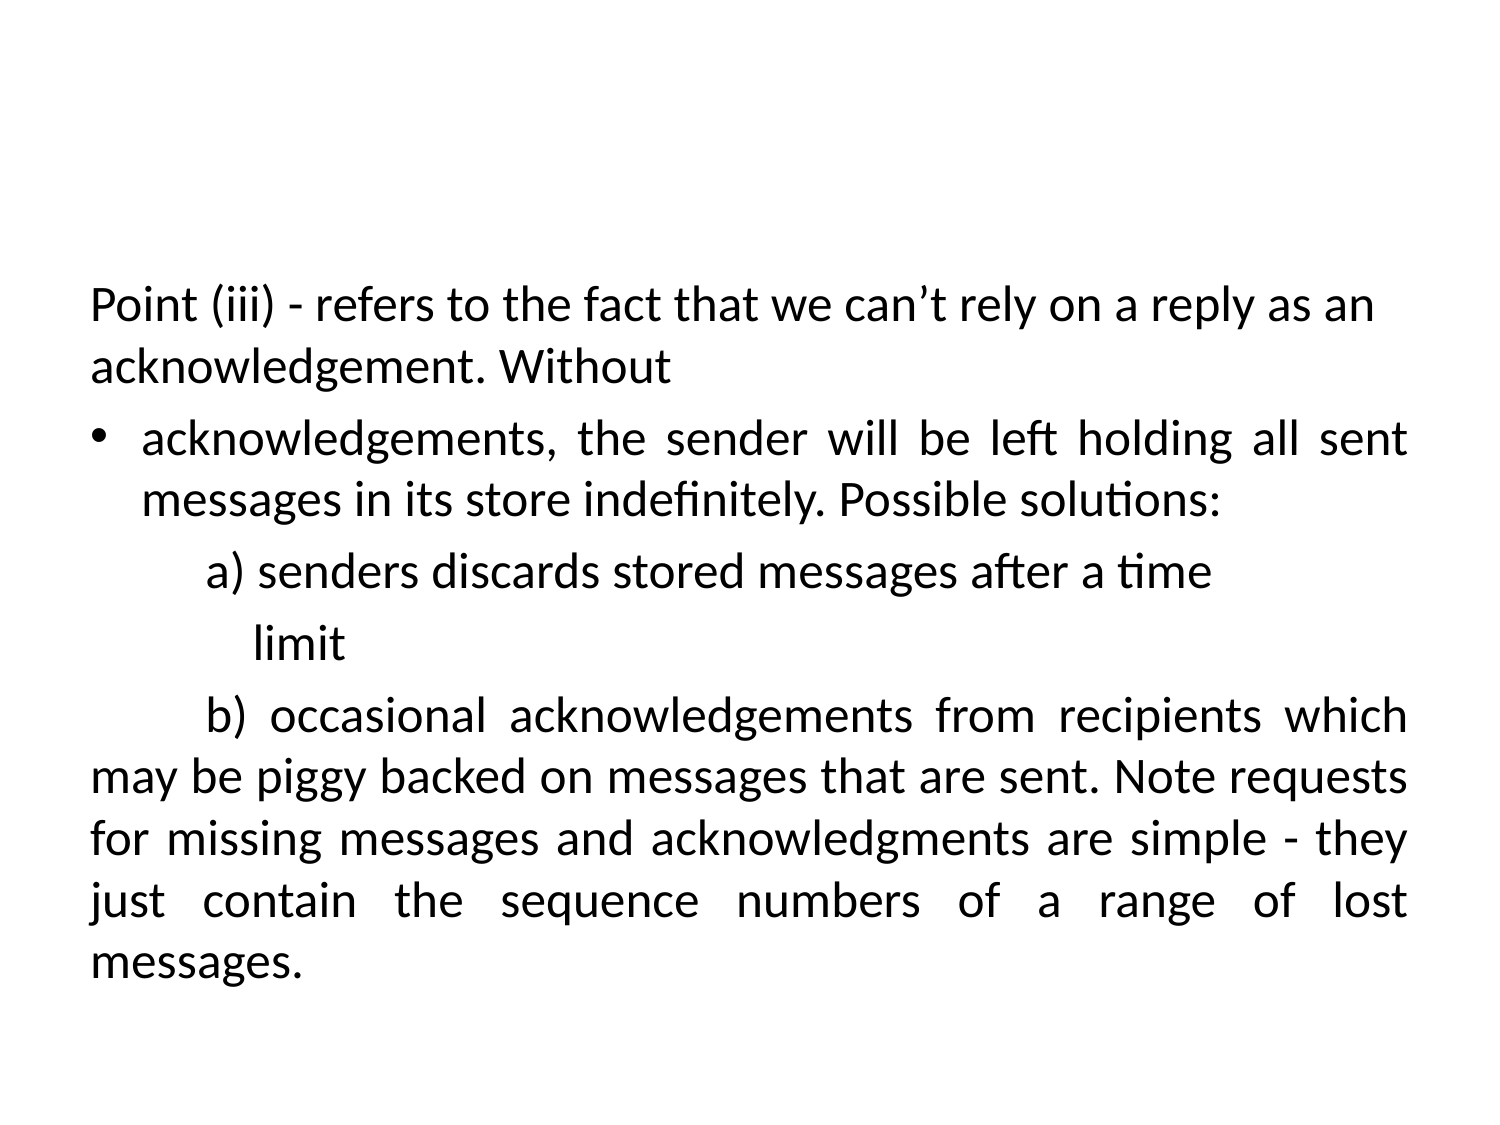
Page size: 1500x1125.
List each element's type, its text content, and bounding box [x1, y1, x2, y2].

list Point (iii) - refers to the fact that we can’t rely on a reply as an acknowledgement. Without acknowledgements, the sender will be left holding all sent messages in its store indefinitely. Possible solutions: a) senders discards stored messages after a time limit b) occasional acknowledgements from recipients which may be piggy backed on messages that are sent. Note requests for missing messages and acknowledgments are simple - they just contain the sequence numbers of a range of lost messages. [75, 262, 1425, 1005]
